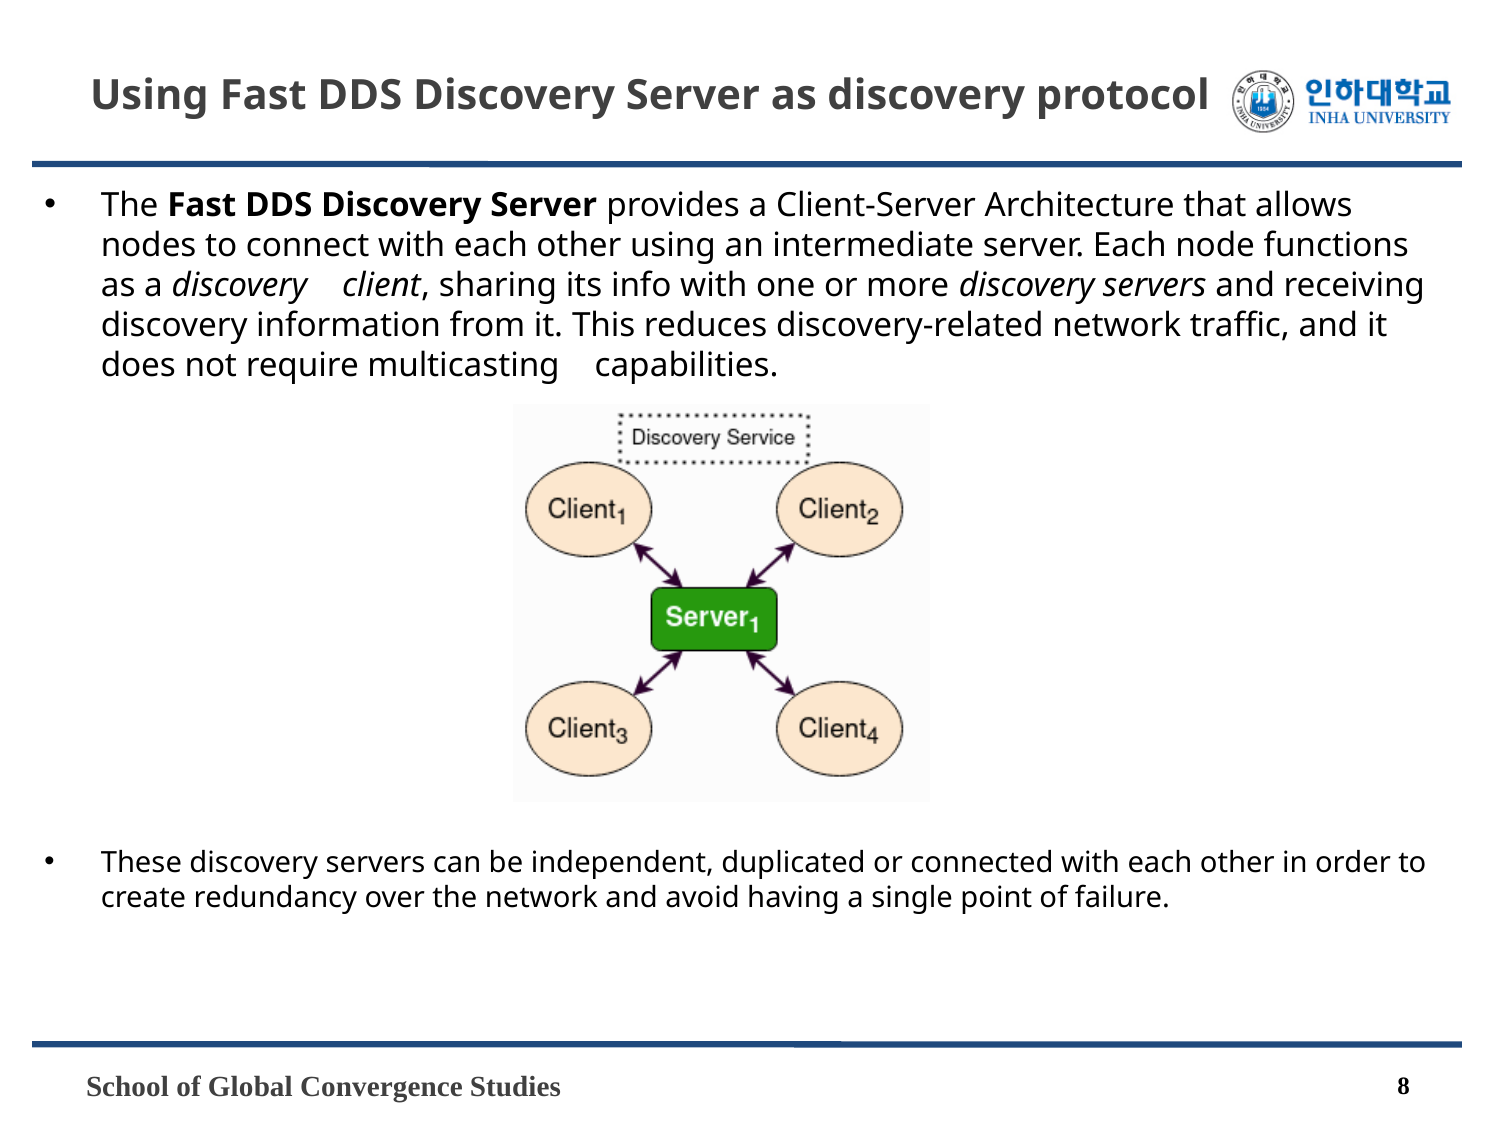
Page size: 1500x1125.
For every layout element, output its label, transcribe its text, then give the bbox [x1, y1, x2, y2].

picture [513, 404, 930, 803]
title Using Fast DDS Discovery Server as discovery protocol [75, 33, 1425, 153]
slide_number 8 [1074, 1060, 1425, 1109]
list The Fast DDS Discovery Server provides a Client-Server Architecture that allows nodes to connect with each other using an intermediate server. Each node functions as a discovery client, sharing its info with one or more discovery servers and receiving discovery information from it. This reduces discovery-related network traffic, and it does not require multicasting capabilities. These discovery servers can be independent, duplicated or connected with each other in order to create redundancy over the network and avoid having a single point of failure. [29, 175, 1459, 1032]
picture [1425, 52, 1465, 150]
